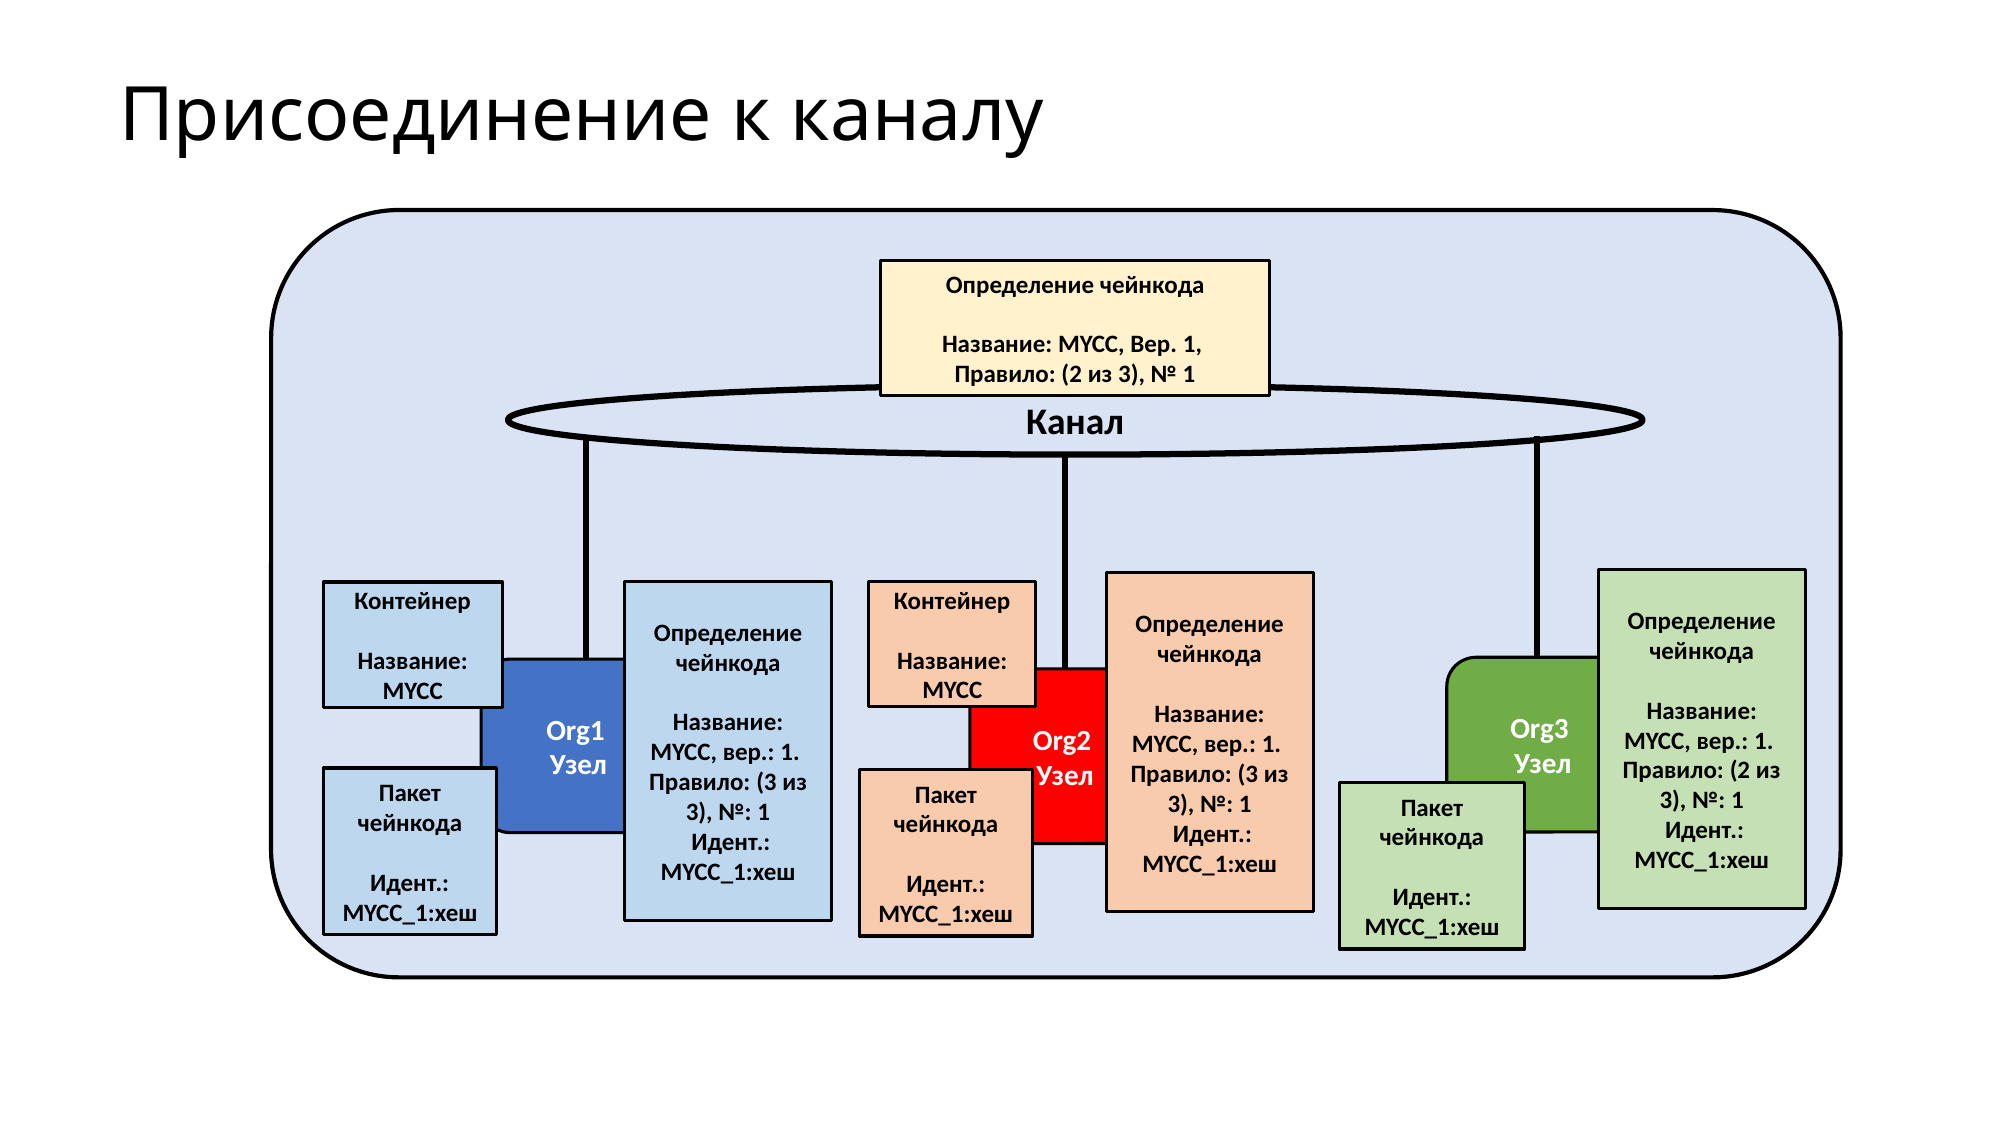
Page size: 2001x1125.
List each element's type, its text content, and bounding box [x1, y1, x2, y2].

text_box Определение чейнкода Название: MYCC, вер.: 1. Правило: (3 из 3), №: 1 Идент.: MYCC_1:хеш [624, 581, 832, 921]
text_box Пакет чейнкода Идент.: MYCC_1:хеш [859, 769, 1033, 937]
text_box Определение чейнкода Название: MYCC, Вер. 1, Правило: (2 из 3), № 1 [880, 260, 1271, 396]
text_box Определение чейнкода Название: MYCC, вер.: 1. Правило: (3 из 3), №: 1 Идент.: MYCC_1:хеш [1106, 572, 1314, 913]
text_box Контейнер Название: MYCC [323, 581, 503, 708]
text_box Контейнер Название: MYCC [868, 581, 1037, 708]
text_box Org2 Узел [967, 666, 1106, 846]
text_box Определение чейнкода Название: MYCC, вер.: 1. Правило: (2 из 3), №: 1 Идент.: MYCC_1:хеш [1598, 569, 1806, 909]
text_box Пакет чейнкода Идент.: MYCC_1:хеш [1339, 782, 1526, 950]
text_box Канал [506, 385, 1645, 457]
text_box Пакет чейнкода Идент.: MYCC_1:хеш [323, 767, 497, 935]
text_box [268, 207, 1843, 980]
text_box Org1 Узел [479, 657, 624, 835]
text_box Org3 Узел [1444, 655, 1598, 835]
text_box Присоединение к каналу [111, 44, 1837, 188]
